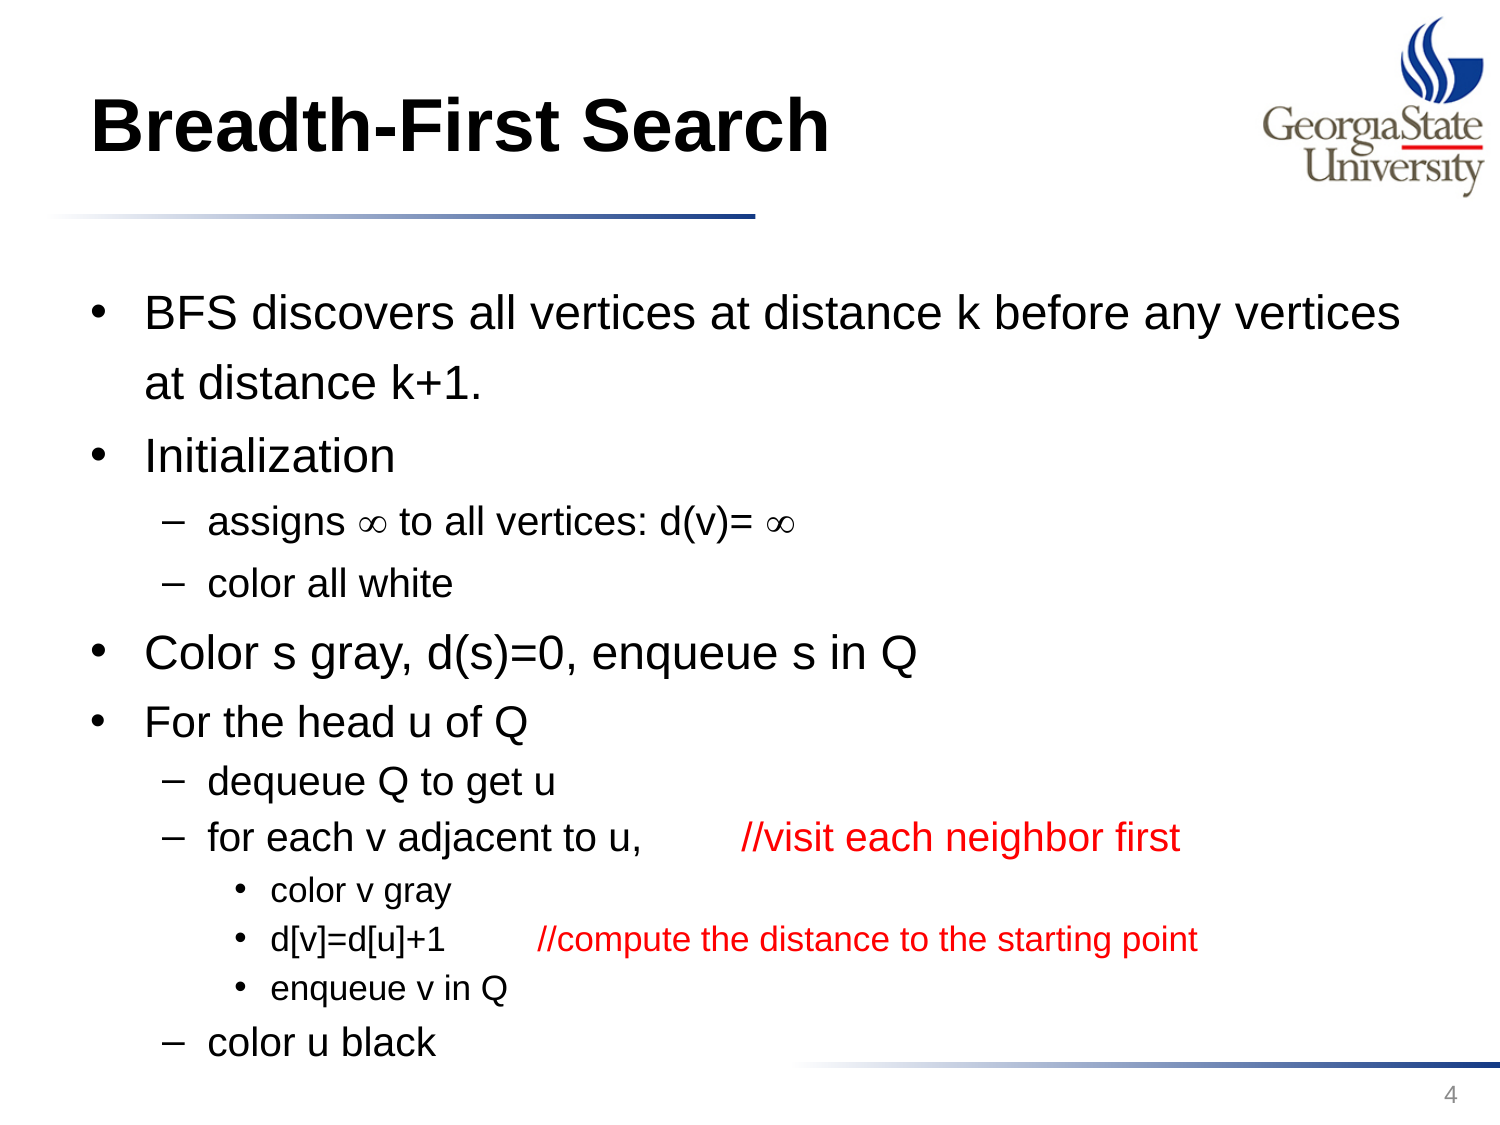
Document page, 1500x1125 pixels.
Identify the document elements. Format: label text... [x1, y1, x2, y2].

slide_number 4 [1123, 1064, 1474, 1124]
title Breadth-First Search [75, 27, 1234, 215]
list BFS discovers all vertices at distance k before any vertices at distance k+1. Initialization assigns  to all vertices: d(v)=  color all white Color s gray, d(s)=0, enqueue s in Q For the head u of Q dequeue Q to get u for each v adjacent to u, //visit each neighbor first color v gray d[v]=d[u]+1 //compute the distance to the starting point enqueue v in Q color u black [75, 262, 1449, 1084]
picture [1247, 0, 1500, 216]
